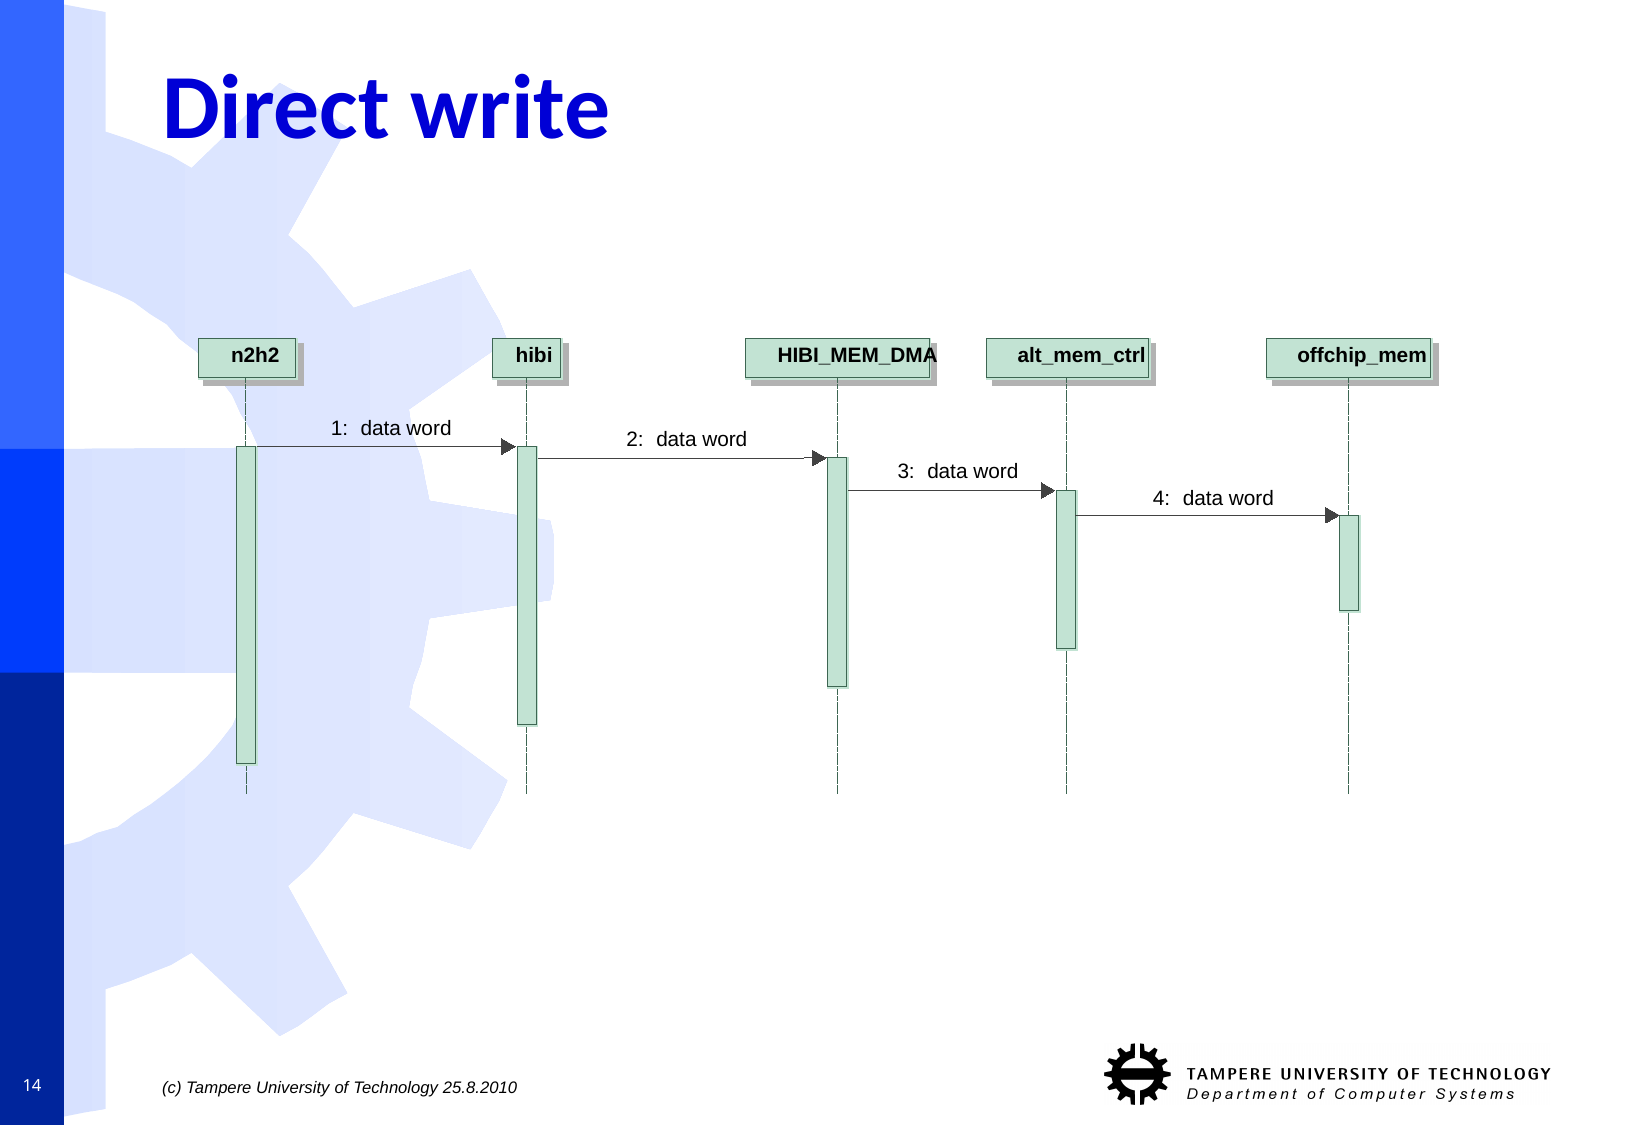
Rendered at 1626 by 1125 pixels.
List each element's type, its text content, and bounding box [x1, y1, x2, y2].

title Direct write [146, 30, 1555, 173]
footer (c) Tampere University of Technology 25.8.2010 [146, 1066, 1555, 1107]
slide_number 14 [0, 1066, 65, 1107]
picture [1104, 1043, 1551, 1066]
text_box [197, 337, 1447, 794]
